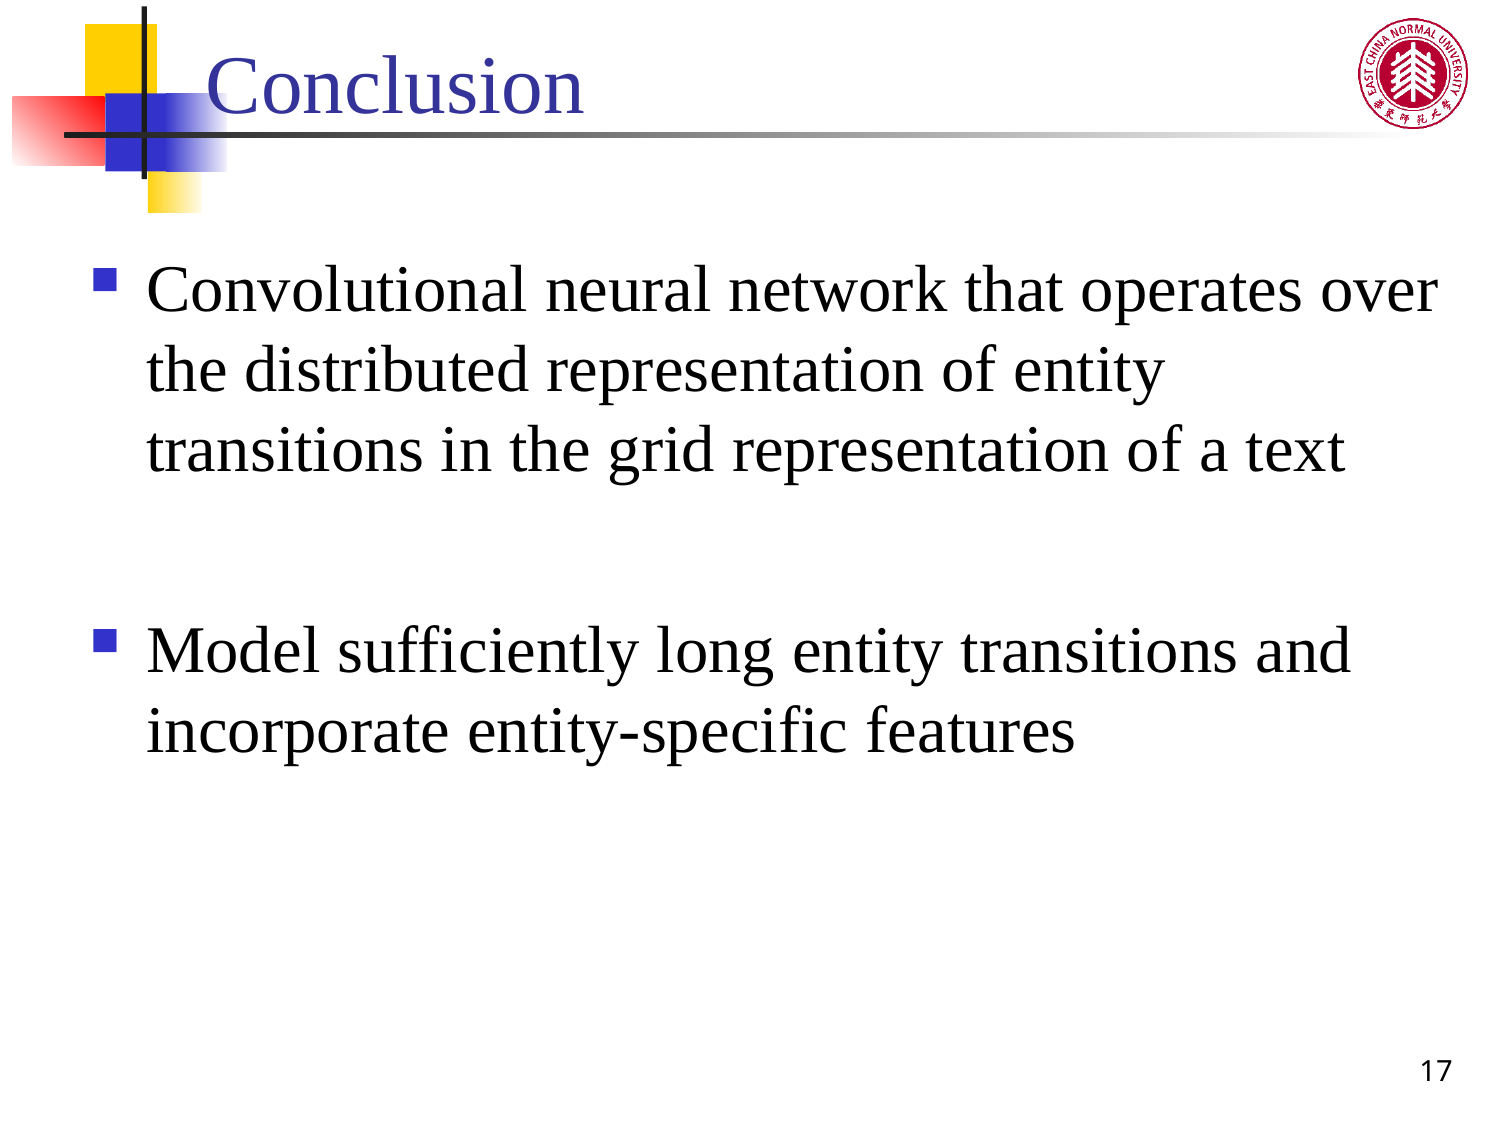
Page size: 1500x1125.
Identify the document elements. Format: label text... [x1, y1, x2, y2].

title Conclusion [190, 19, 1468, 138]
slide_number 17 [1154, 1023, 1468, 1100]
list Convolutional neural network that operates over the distributed representation of entity transitions in the grid representation of a text Model sufficiently long entity transitions and incorporate entity-specific features [75, 237, 1468, 1006]
